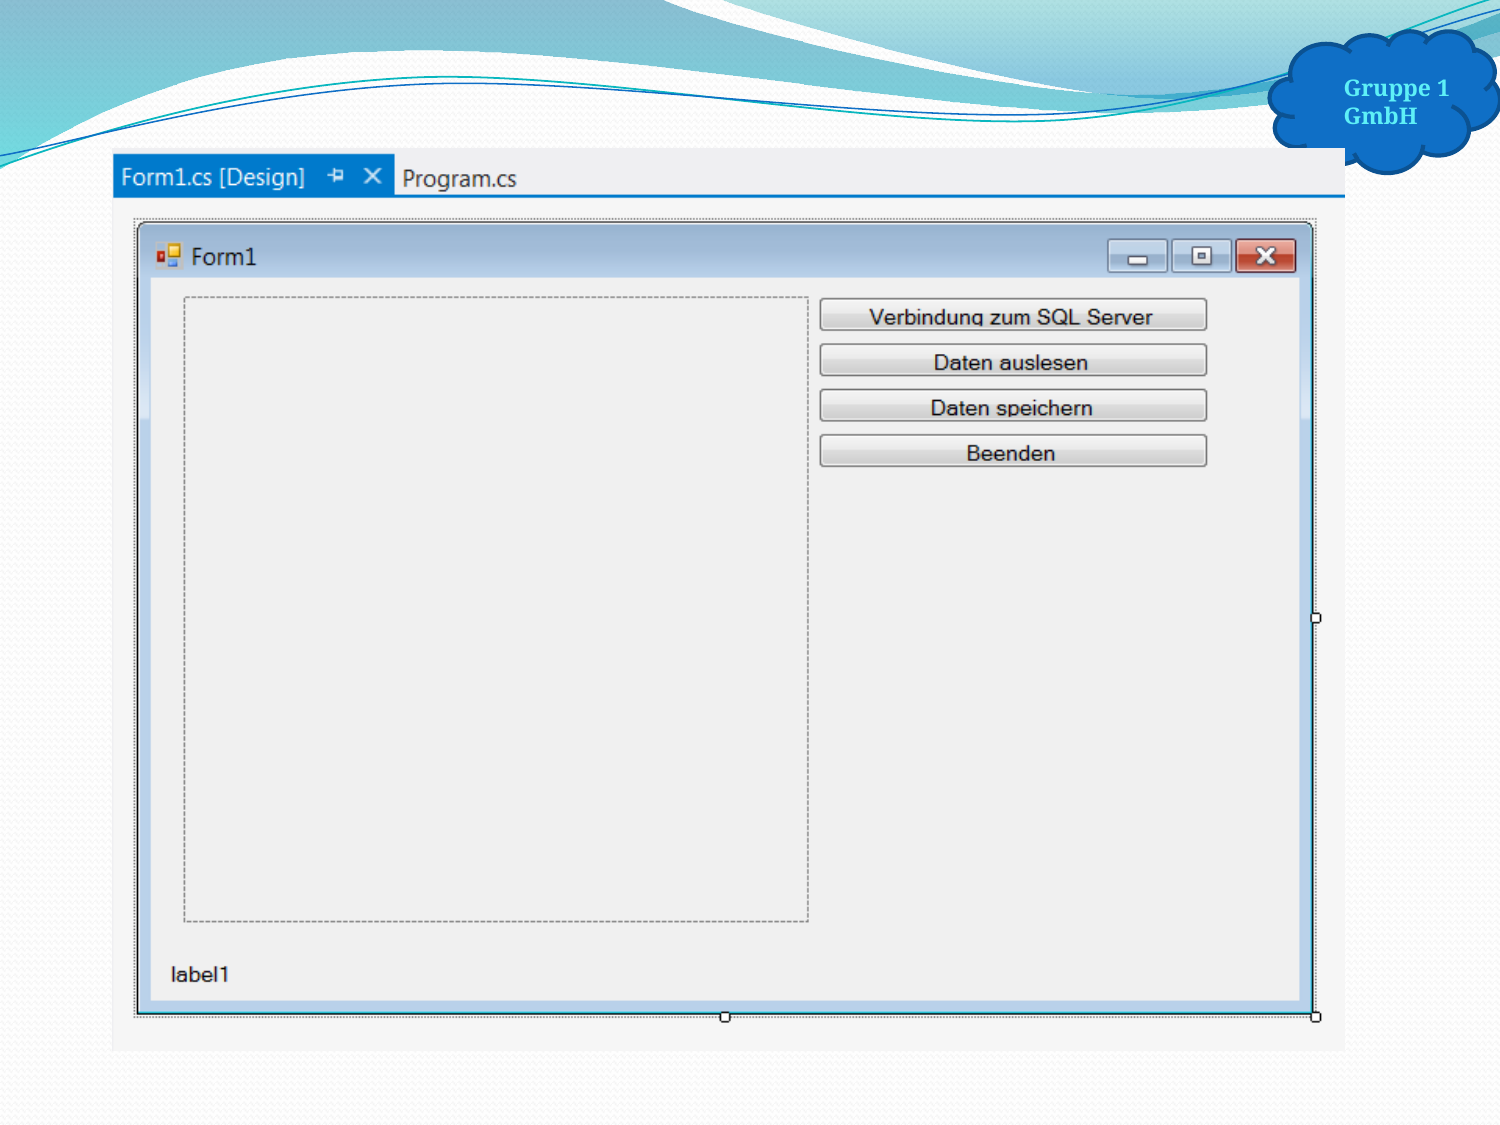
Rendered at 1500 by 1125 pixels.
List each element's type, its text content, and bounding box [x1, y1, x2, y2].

text_box [1267, 29, 1497, 176]
text_box Gruppe 1 GmbH [1328, 66, 1500, 136]
picture [111, 148, 1346, 1051]
